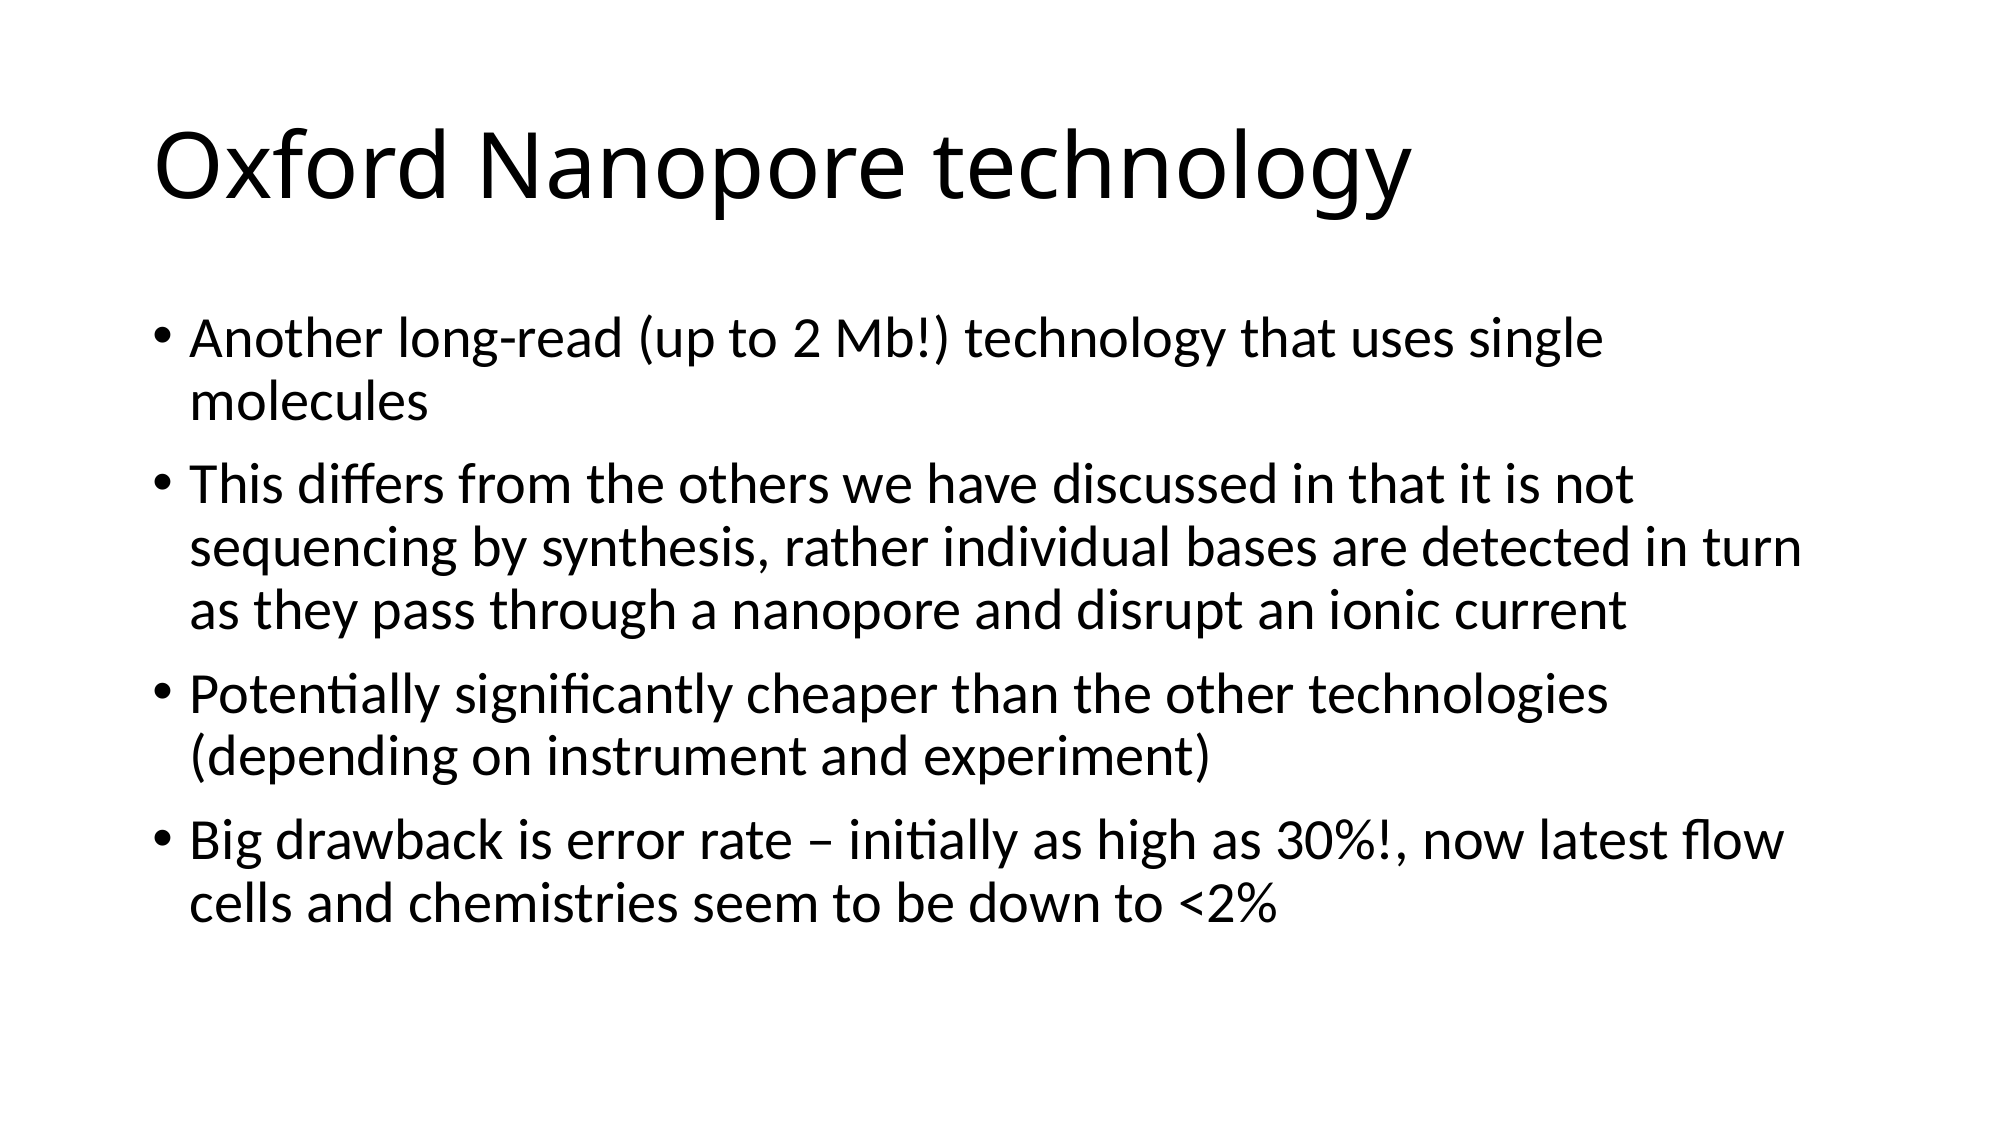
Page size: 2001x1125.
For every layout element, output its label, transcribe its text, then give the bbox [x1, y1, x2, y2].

title Oxford Nanopore technology [137, 59, 1863, 278]
list Another long-read (up to 2 Mb!) technology that uses single molecules This differs from the others we have discussed in that it is not sequencing by synthesis, rather individual bases are detected in turn as they pass through a nanopore and disrupt an ionic current Potentially significantly cheaper than the other technologies (depending on instrument and experiment) Big drawback is error rate – initially as high as 30%!, now latest flow cells and chemistries seem to be down to <2% [137, 299, 1863, 1014]
